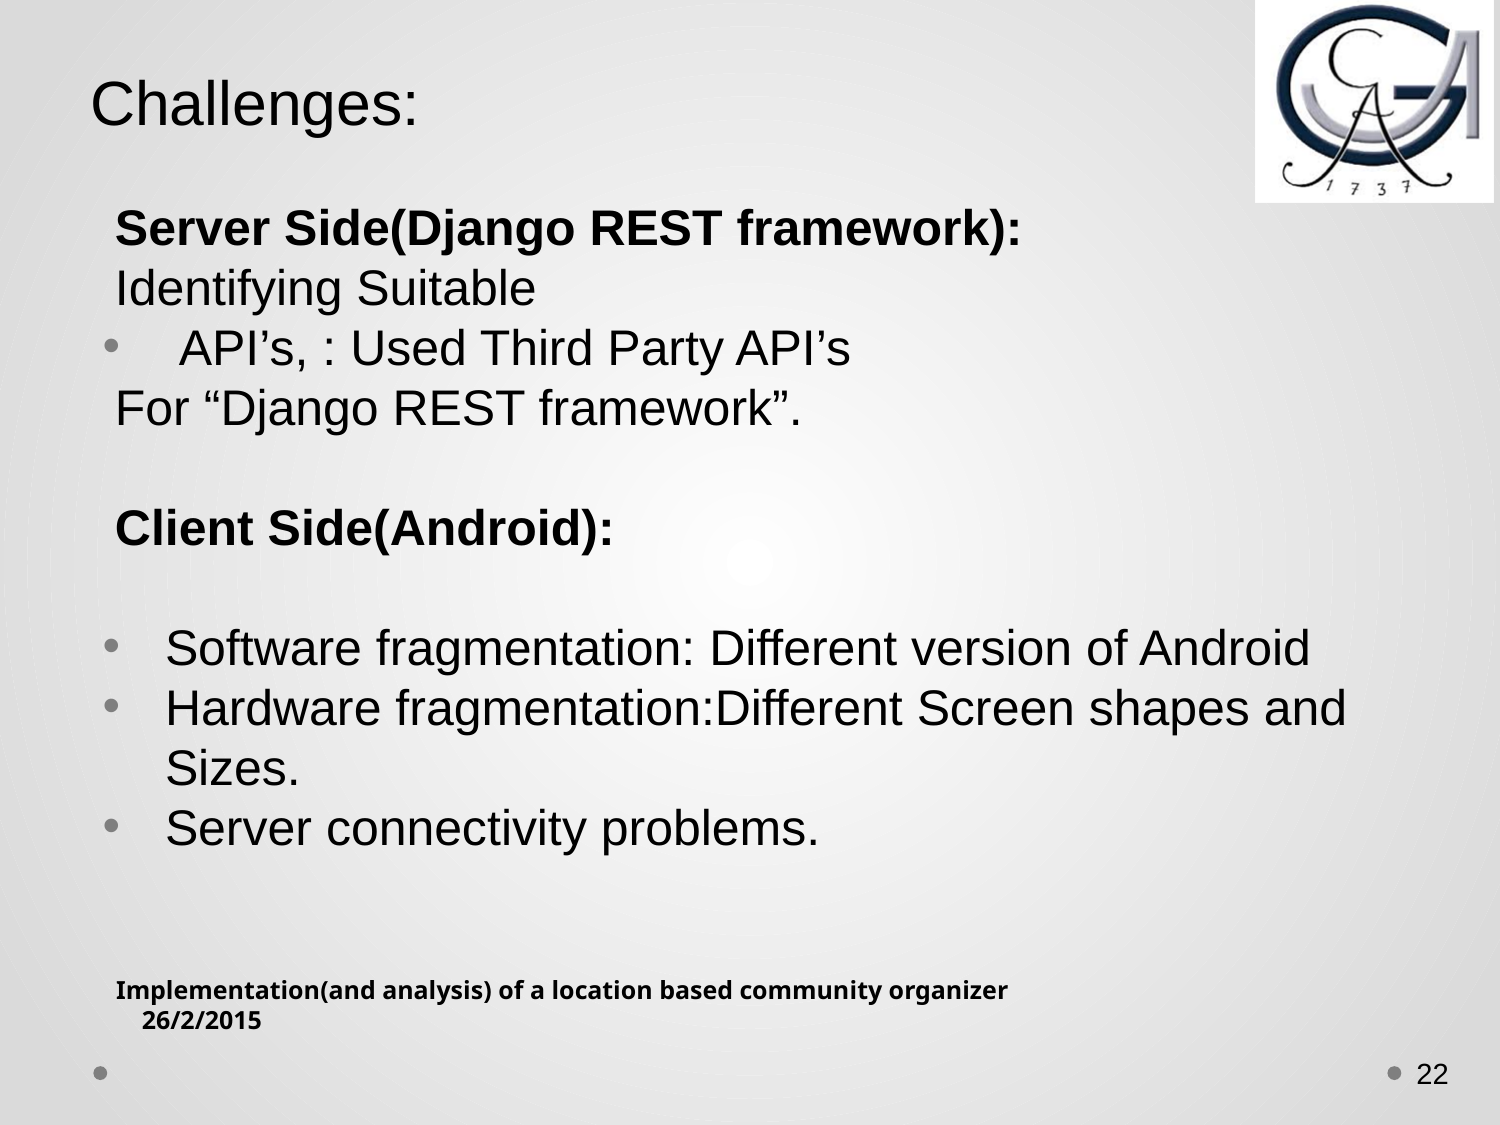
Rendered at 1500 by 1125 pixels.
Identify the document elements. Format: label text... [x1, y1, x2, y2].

list Server Side(Django REST framework): Identifying Suitable API’s, : Used Third Party API’s For “Django REST framework”. Client Side(Android): Software fragmentation: Different version of Android Hardware fragmentation:Different Screen shapes and Sizes. Server connectivity problems. Implementation(and analysis) of a location based community organizer 26/2/2015 [75, 179, 1425, 1024]
title Challenges: [75, 0, 1263, 153]
picture [1254, 0, 1495, 204]
slide_number ‹#› [1401, 1042, 1494, 1103]
